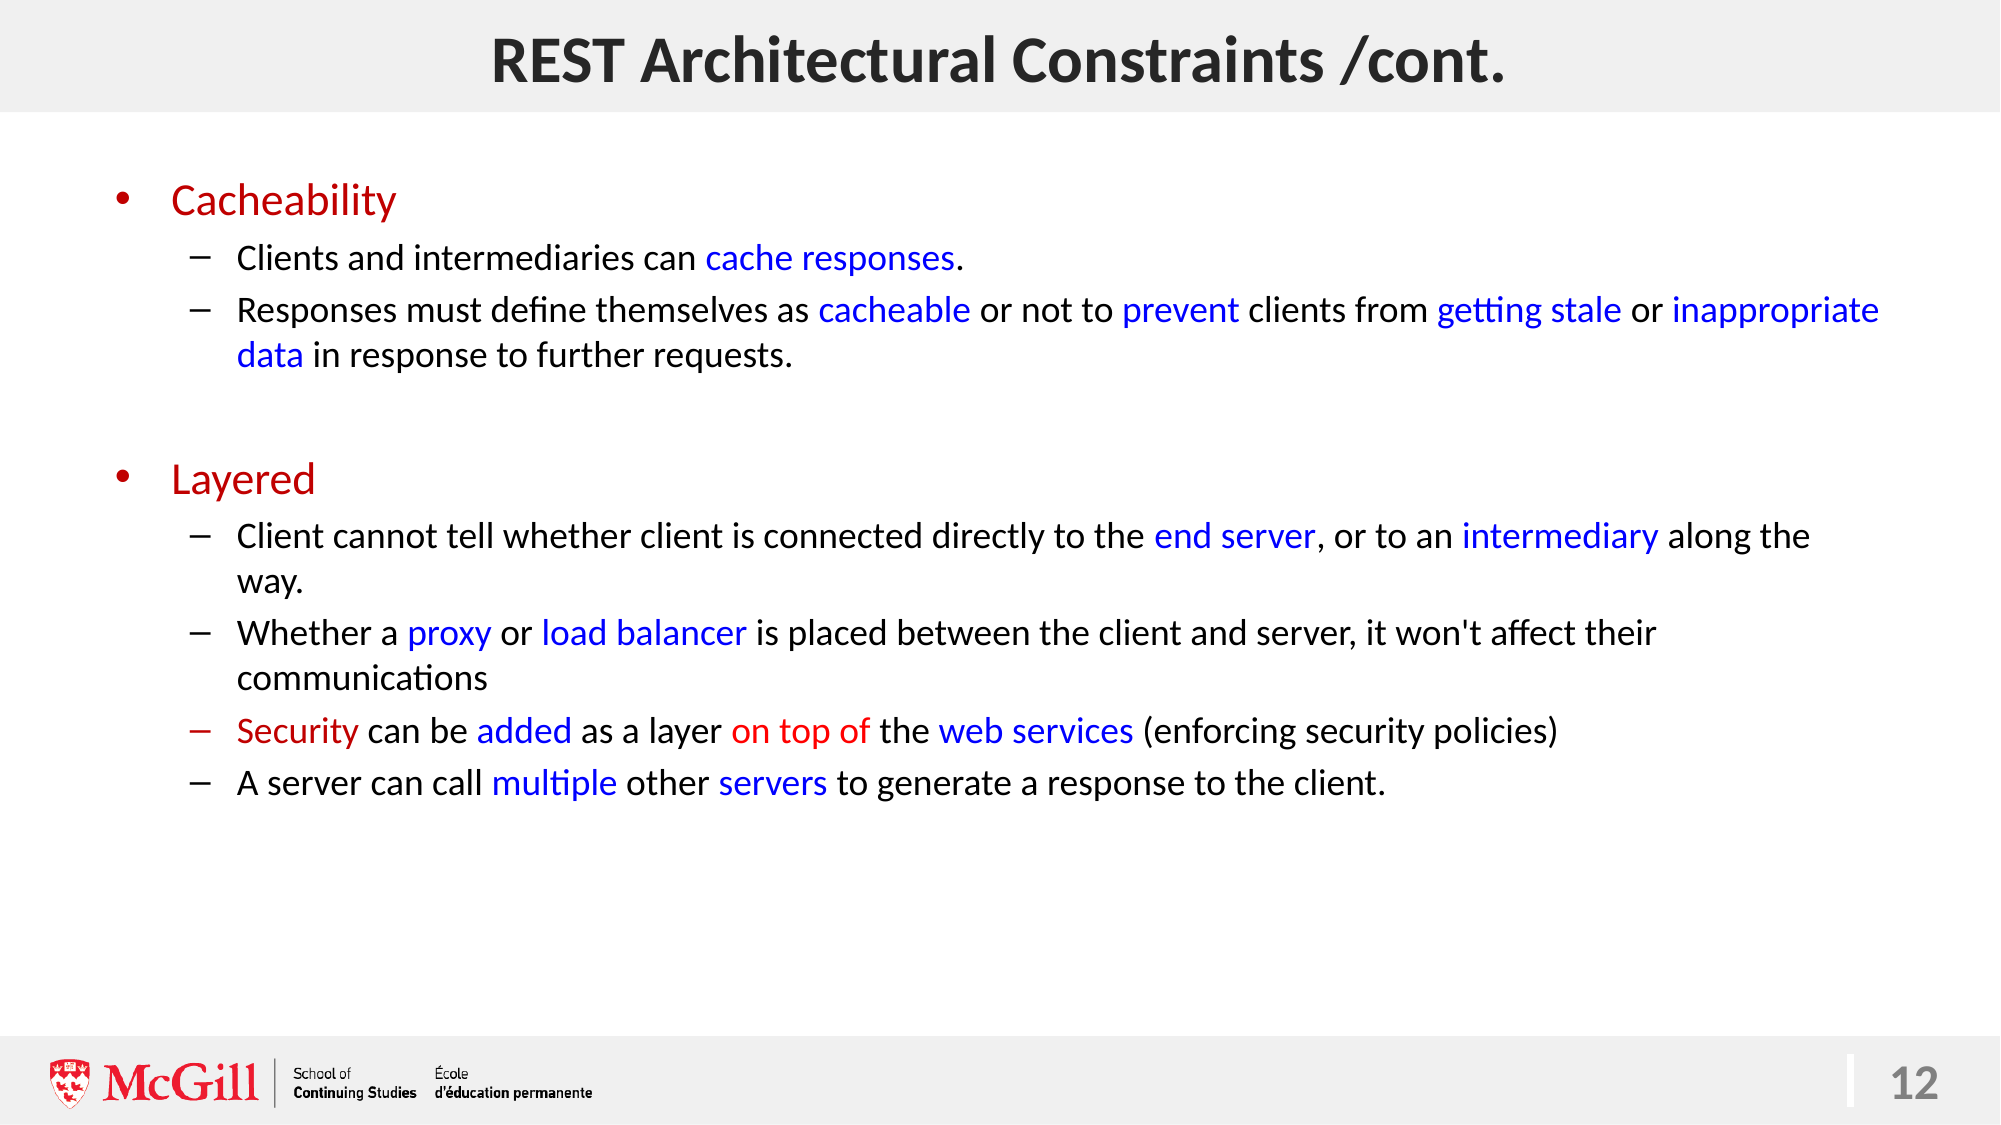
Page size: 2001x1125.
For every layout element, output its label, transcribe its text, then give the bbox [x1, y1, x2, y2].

list Cacheability Clients and intermediaries can cache responses. Responses must define themselves as cacheable or not to prevent clients from getting stale or inappropriate data in response to further requests. Layered Client cannot tell whether client is connected directly to the end server, or to an intermediary along the way. Whether a proxy or load balancer is placed between the client and server, it won't affect their communications Security can be added as a layer on top of the web services (enforcing security policies) A server can call multiple other servers to generate a response to the client. [99, 162, 1900, 1005]
title REST Architectural Constraints /cont. [0, 0, 2000, 113]
picture [50, 1058, 592, 1109]
